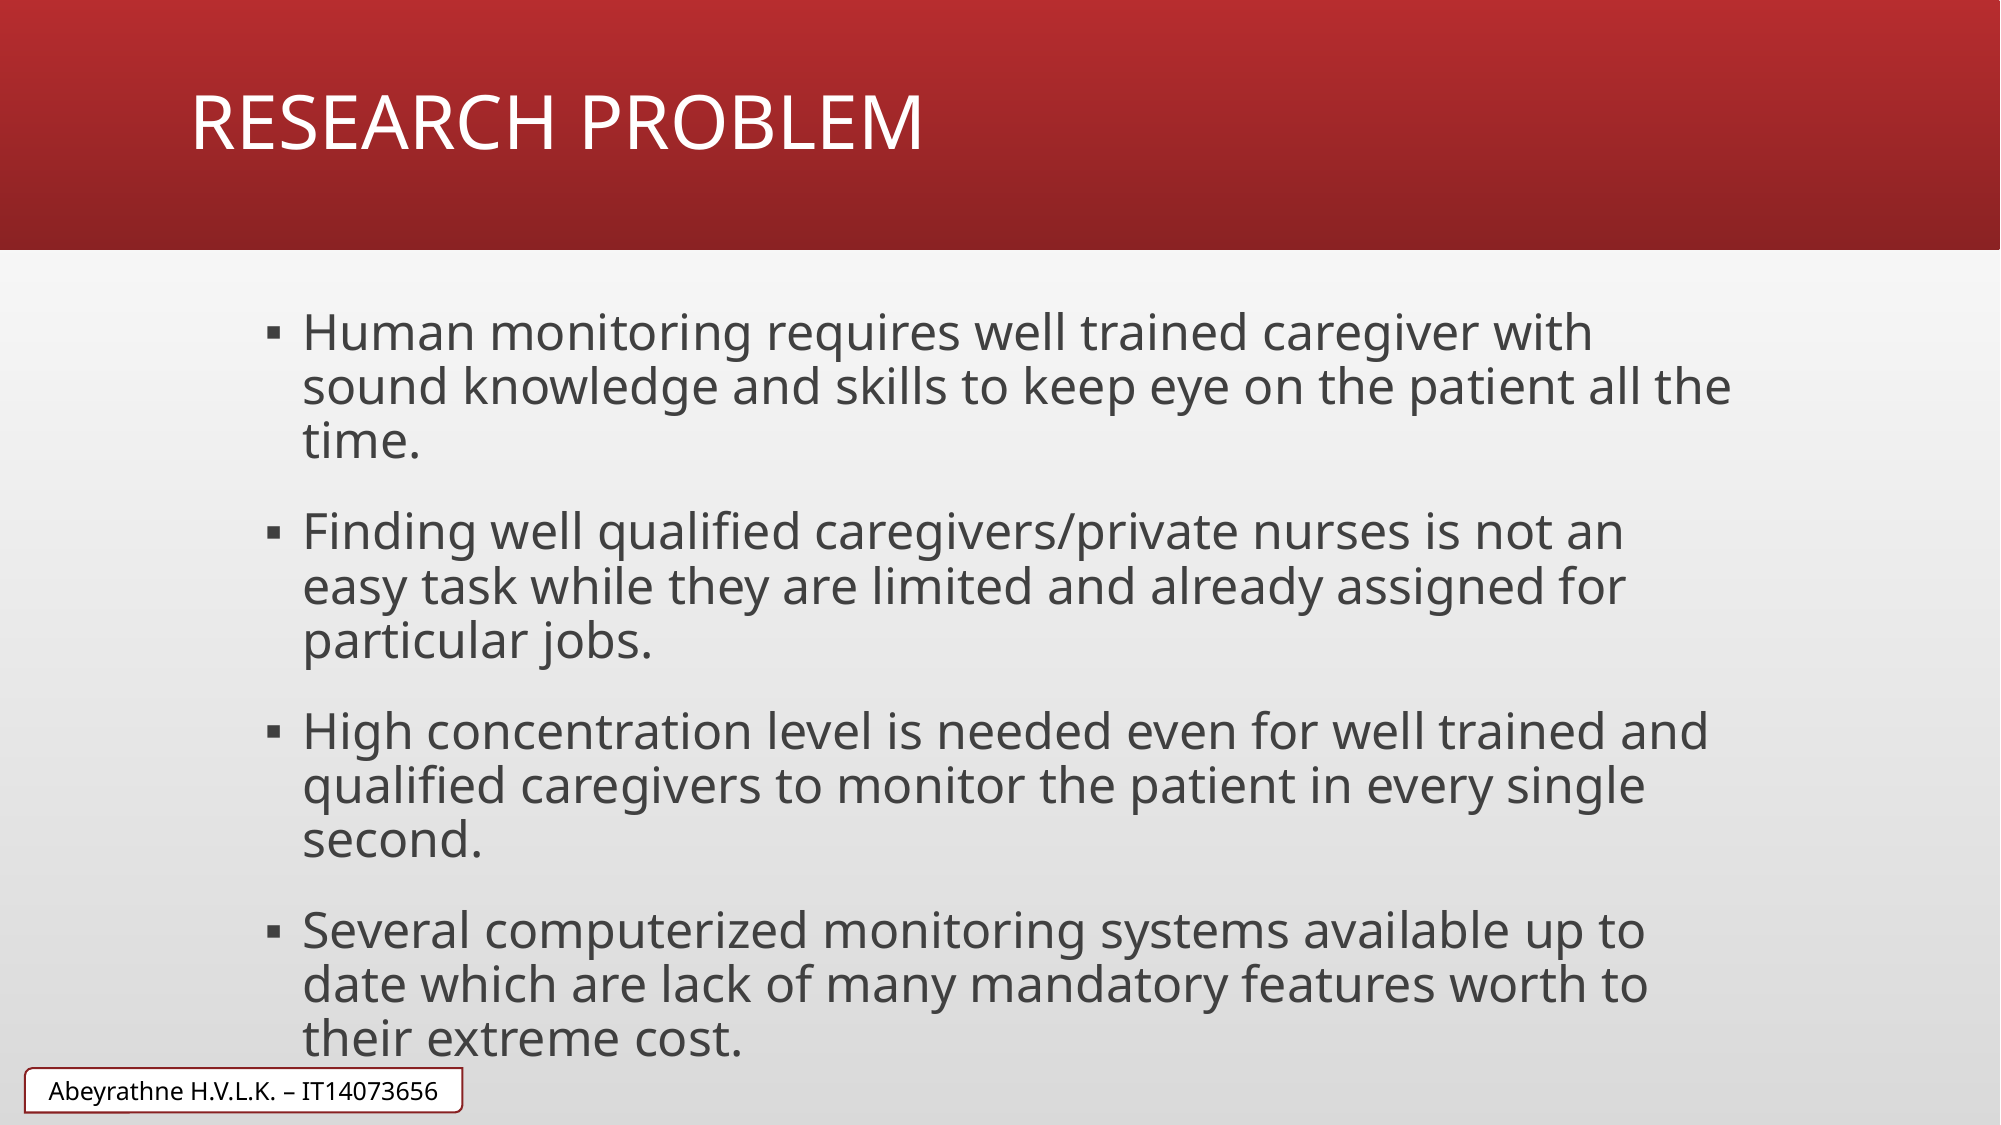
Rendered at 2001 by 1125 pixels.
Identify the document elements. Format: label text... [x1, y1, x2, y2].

text_box Abeyrathne H.V.L.K. – IT14073656 [23, 1067, 464, 1114]
title RESEARCH PROBLEM [174, 16, 1825, 234]
list Human monitoring requires well trained caregiver with sound knowledge and skills to keep eye on the patient all the time. Finding well qualified caregivers/private nurses is not an easy task while they are limited and already assigned for particular jobs. High concentration level is needed even for well trained and qualified caregivers to monitor the patient in every single second. Several computerized monitoring systems available up to date which are lack of many mandatory features worth to their extreme cost. [249, 299, 1750, 1050]
